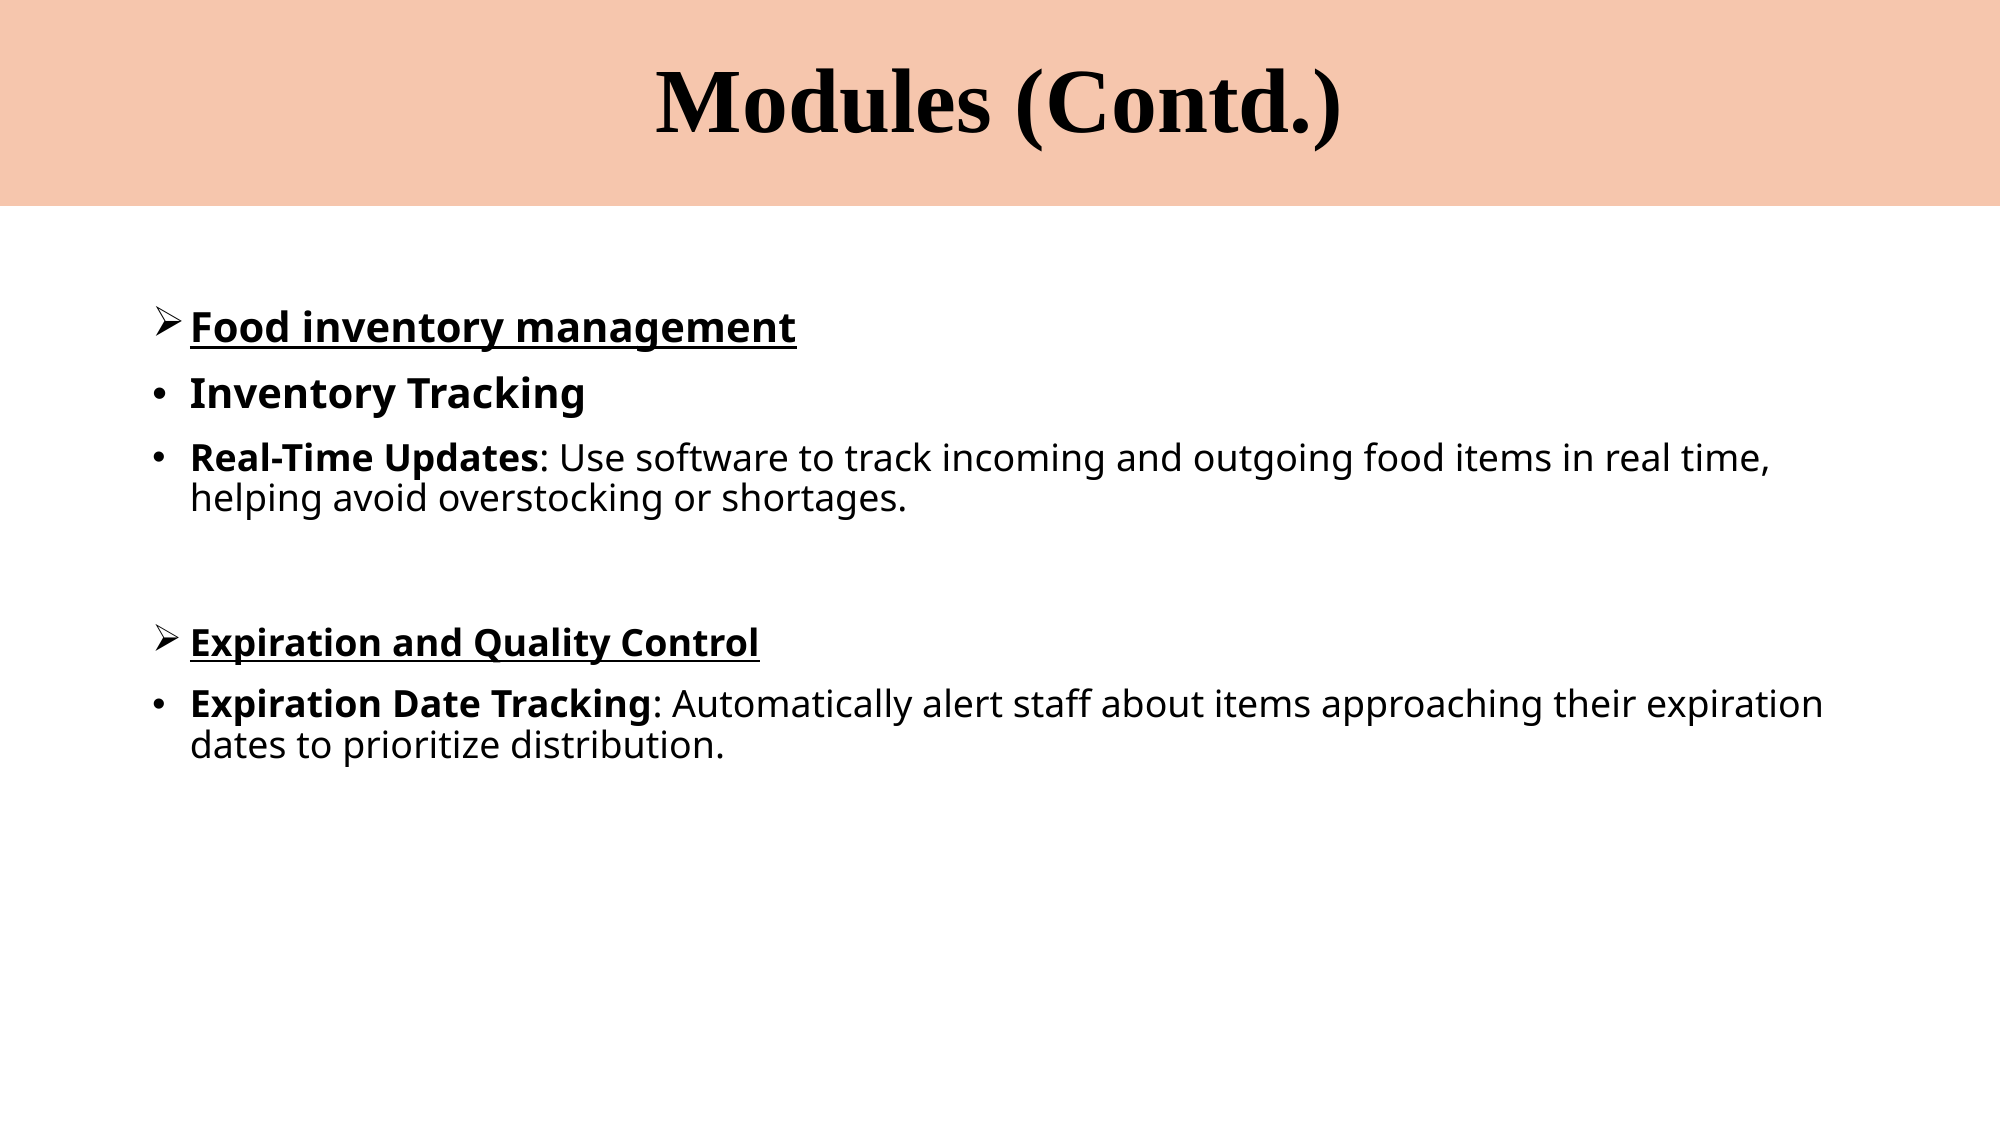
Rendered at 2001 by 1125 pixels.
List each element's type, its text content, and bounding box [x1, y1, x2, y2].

list Food inventory management Inventory Tracking Real-Time Updates: Use software to track incoming and outgoing food items in real time, helping avoid overstocking or shortages. Expiration and Quality Control Expiration Date Tracking: Automatically alert staff about items approaching their expiration dates to prioritize distribution. [137, 299, 1863, 1014]
title Modules (Contd.) [0, 0, 2000, 206]
